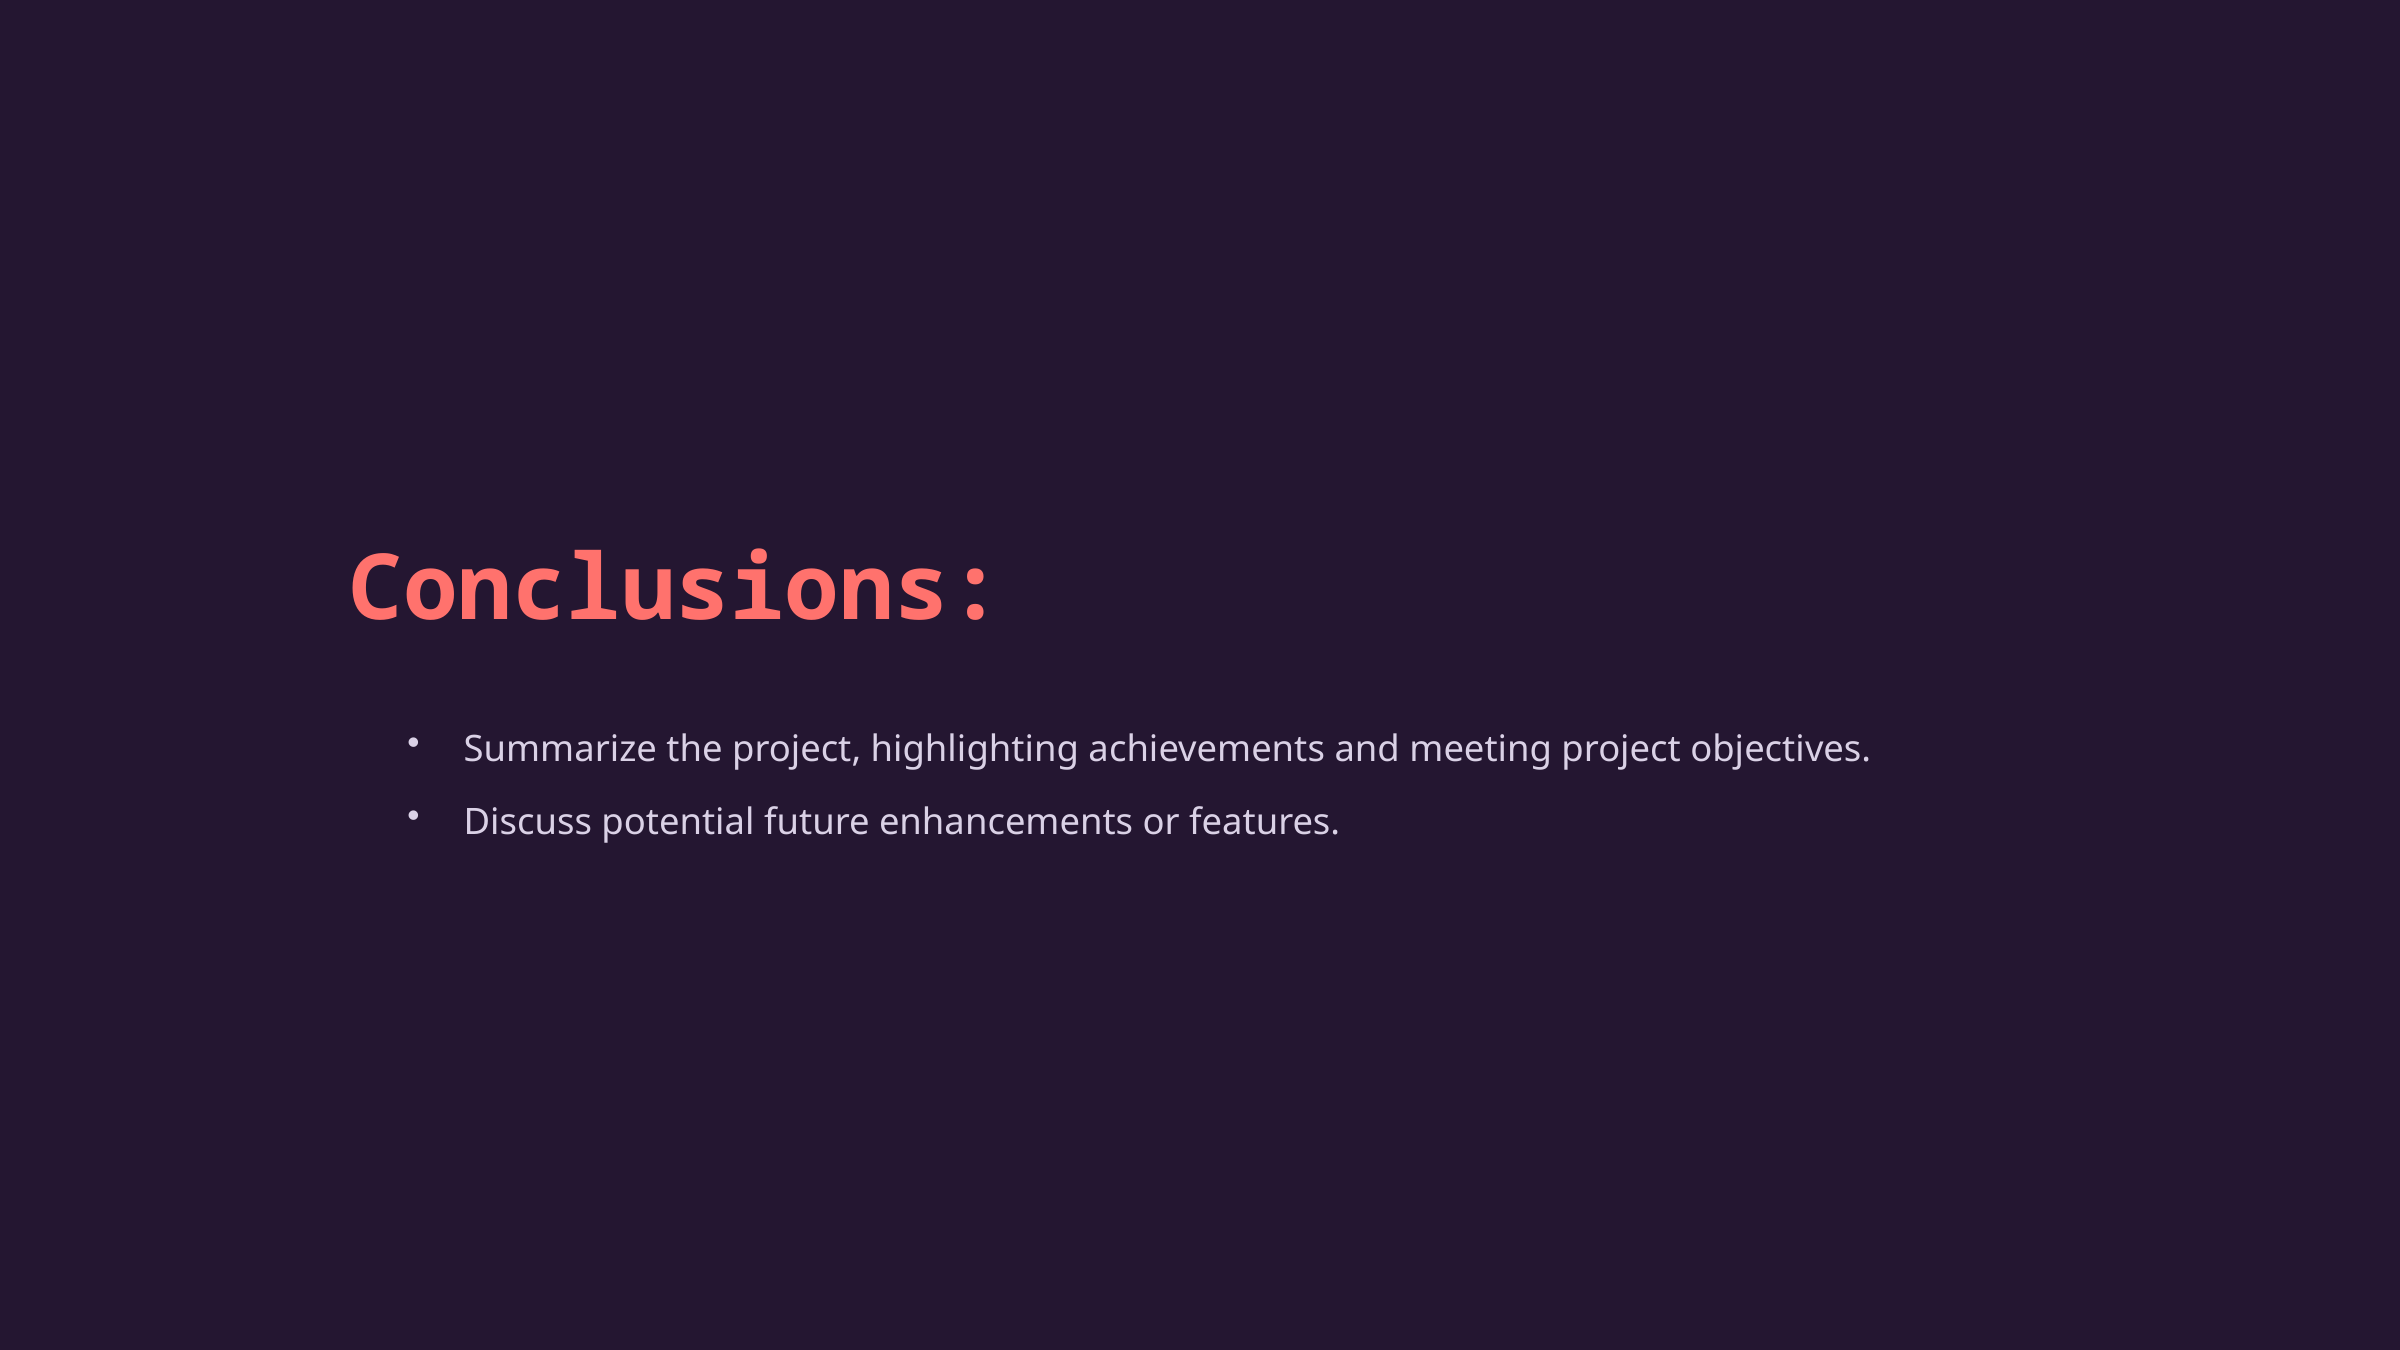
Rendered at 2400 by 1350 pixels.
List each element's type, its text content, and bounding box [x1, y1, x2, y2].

text_box [0, 0, 2400, 1350]
text_box Conclusions: [334, 516, 1064, 630]
text_box Summarize the project, highlighting achievements and meeting project objectives. [392, 702, 2066, 762]
text_box Discuss potential future enhancements or features. [392, 775, 2066, 834]
